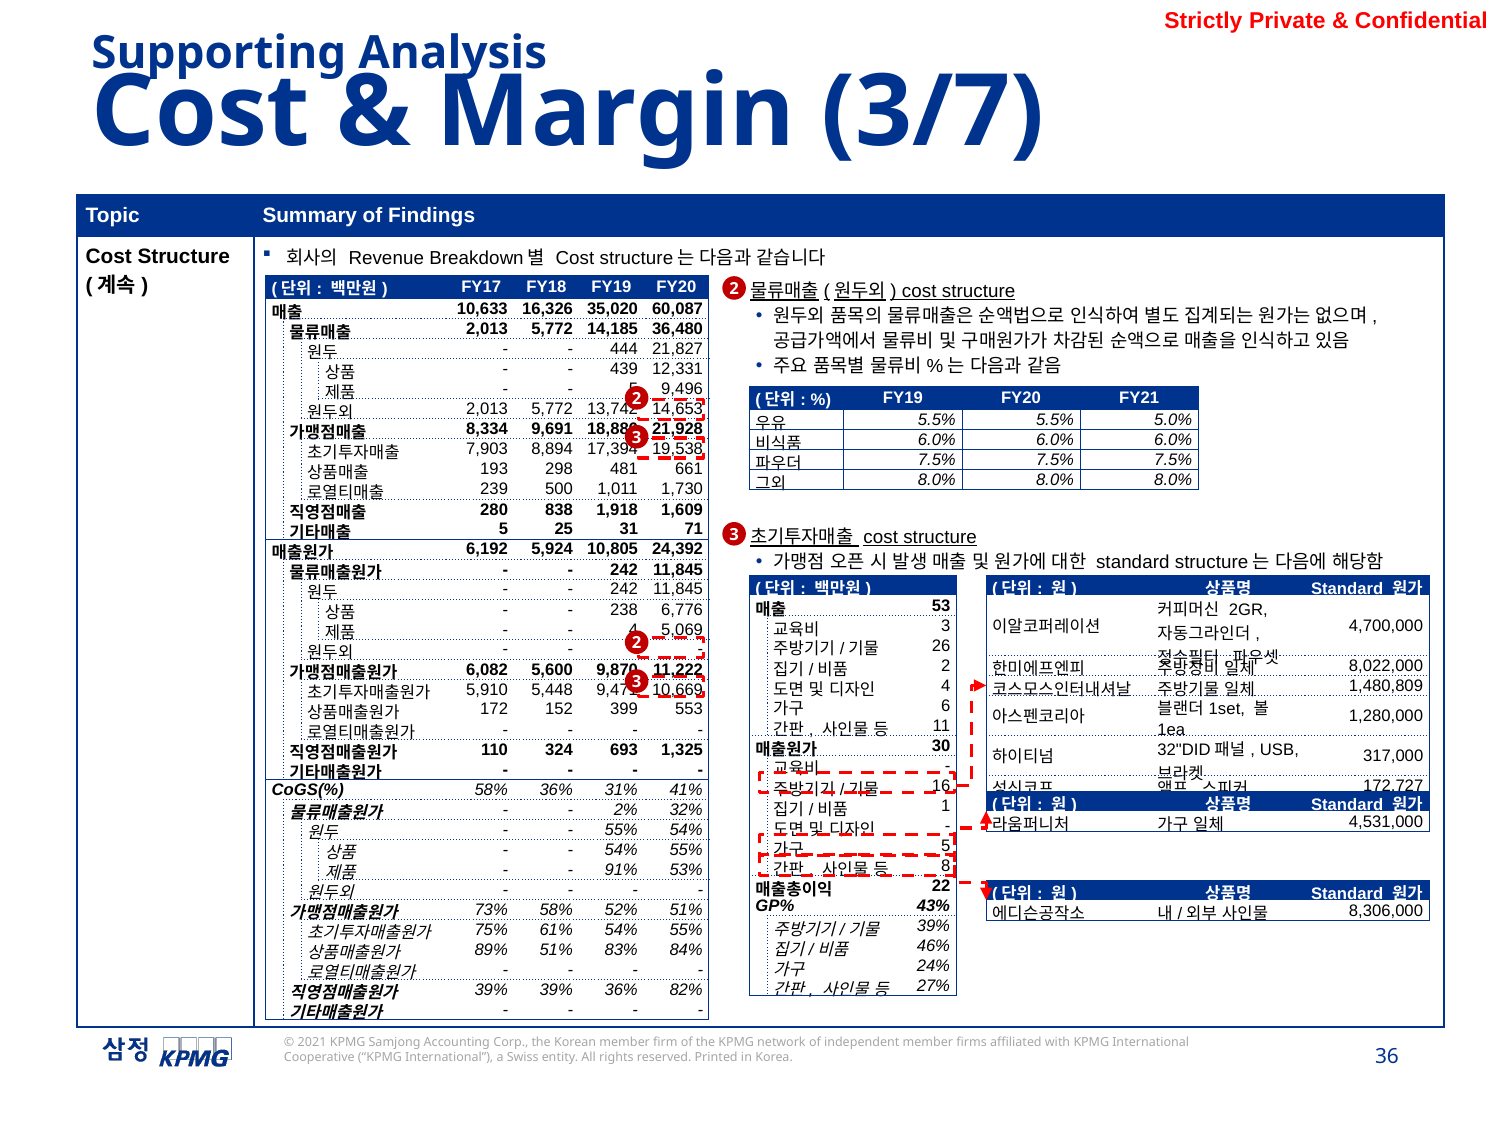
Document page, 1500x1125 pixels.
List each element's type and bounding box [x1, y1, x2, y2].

text_box [722, 521, 746, 546]
text_box [757, 675, 987, 795]
table_header [266, 276, 708, 299]
table_header [987, 881, 1429, 900]
text_box [76, 30, 1487, 190]
table_header [255, 196, 1443, 235]
table_header [963, 387, 1080, 409]
text_box [624, 669, 705, 698]
table_cell [78, 237, 253, 1026]
text_box [757, 810, 987, 901]
text_box [624, 424, 705, 460]
text_box [624, 630, 705, 660]
table_header [987, 792, 1429, 811]
text_box [750, 276, 1445, 377]
text_box [750, 522, 1445, 573]
table_header [987, 576, 1429, 595]
table_header [1081, 387, 1198, 409]
text_box [624, 386, 705, 421]
text_box [722, 276, 746, 300]
table_header [844, 387, 962, 409]
table_header [750, 387, 843, 409]
table_cell [255, 237, 1443, 1026]
picture [100, 1035, 234, 1068]
table_header [750, 576, 956, 595]
table_header [78, 196, 253, 235]
